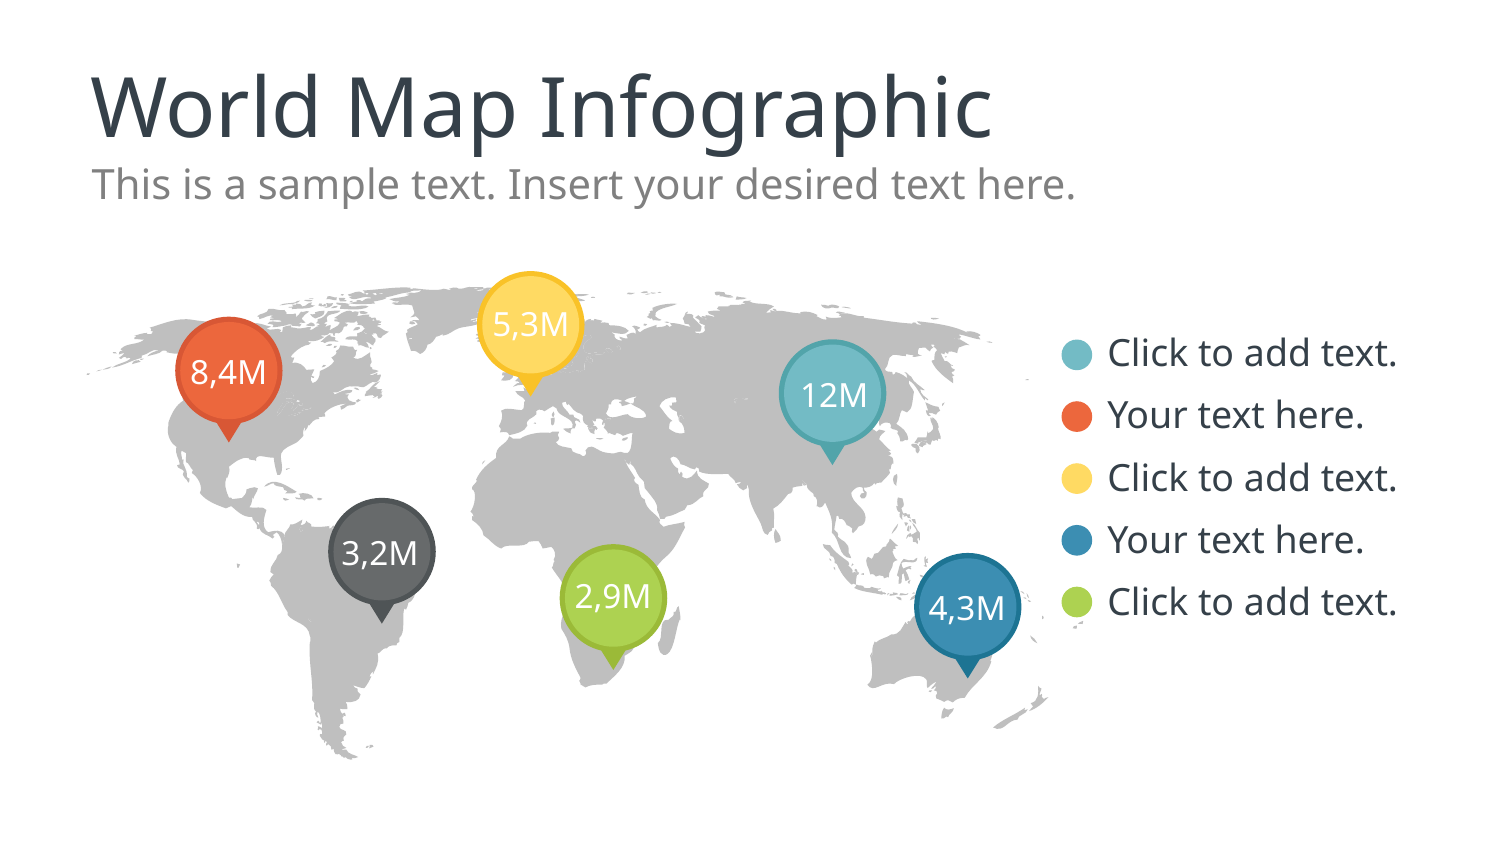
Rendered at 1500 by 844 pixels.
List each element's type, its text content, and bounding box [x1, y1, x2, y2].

list 8,4M [156, 316, 302, 425]
list This is a sample text. Insert your desired text here. [76, 150, 1424, 233]
list Click to add text. [1092, 570, 1471, 636]
list Click to add text. [1092, 446, 1471, 508]
list 5,3M [458, 268, 604, 377]
list 2,9M [540, 540, 686, 649]
title World Map Infographic [75, 33, 1425, 175]
list 12M [762, 340, 907, 449]
list Your text here. [1092, 508, 1471, 570]
list Your text here. [1092, 384, 1471, 446]
list 4,3M [894, 552, 1040, 661]
list 3,2M [307, 498, 453, 607]
list Click to add text. [1092, 321, 1471, 384]
